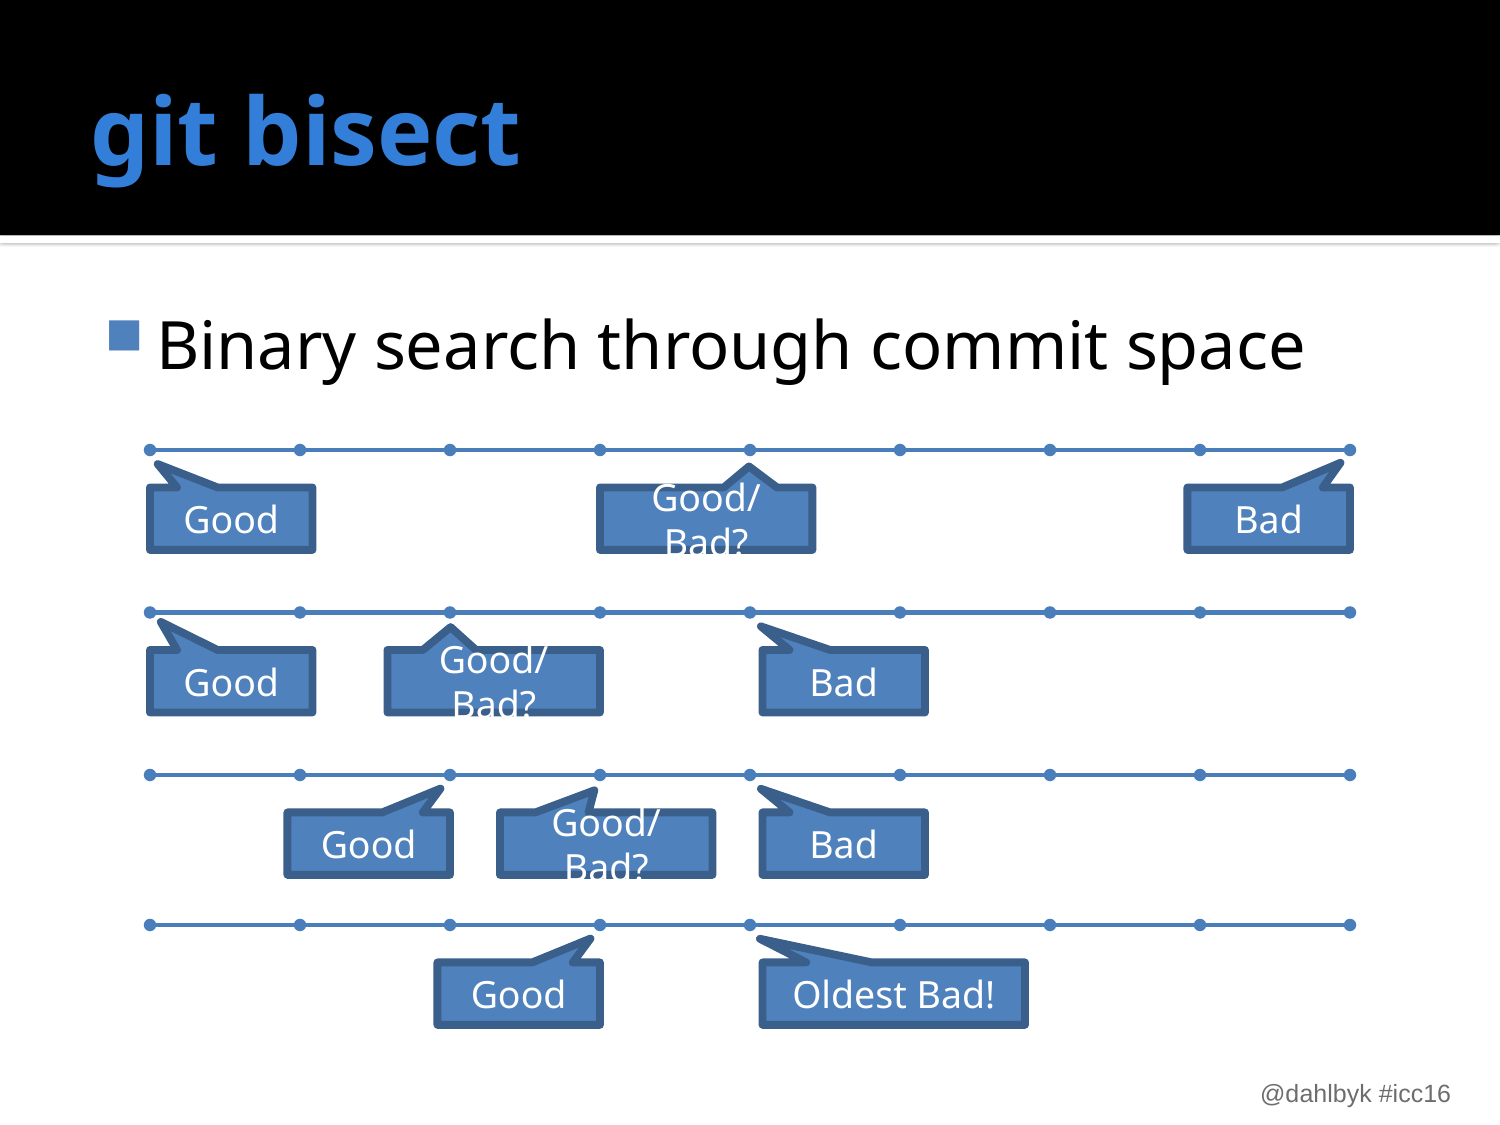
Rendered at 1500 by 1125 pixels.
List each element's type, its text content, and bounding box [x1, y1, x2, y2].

text_box Oldest Bad! [756, 934, 1029, 1029]
list Binary search through commit space [75, 287, 1425, 1047]
text_box Bad [1183, 458, 1354, 554]
text_box Good/Bad? [383, 623, 604, 717]
text_box Bad [756, 622, 929, 717]
slide_number @dahlbyk #icc16 [1074, 1062, 1467, 1108]
text_box Good [146, 460, 317, 554]
text_box Good [146, 620, 317, 717]
text_box Good/Bad? [496, 786, 717, 879]
text_box Good/Bad? [596, 462, 817, 554]
text_box Bad [756, 785, 929, 879]
title git bisect [75, 25, 1425, 231]
text_box Good [283, 784, 454, 879]
text_box Good [433, 934, 604, 1029]
